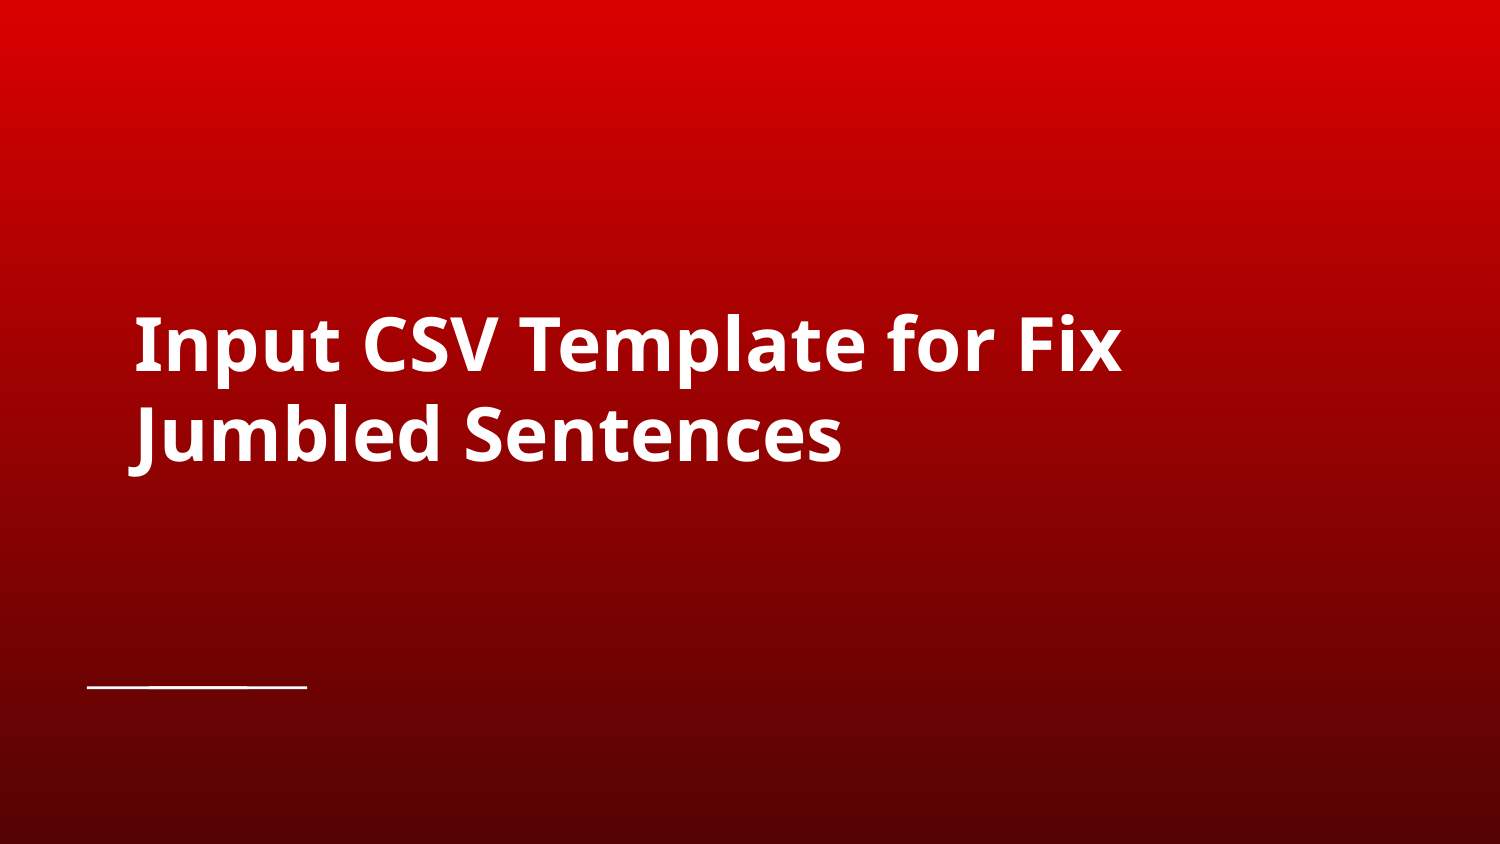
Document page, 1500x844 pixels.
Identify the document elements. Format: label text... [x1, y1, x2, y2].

title Input CSV Template for Fix Jumbled Sentences [119, 141, 1272, 632]
